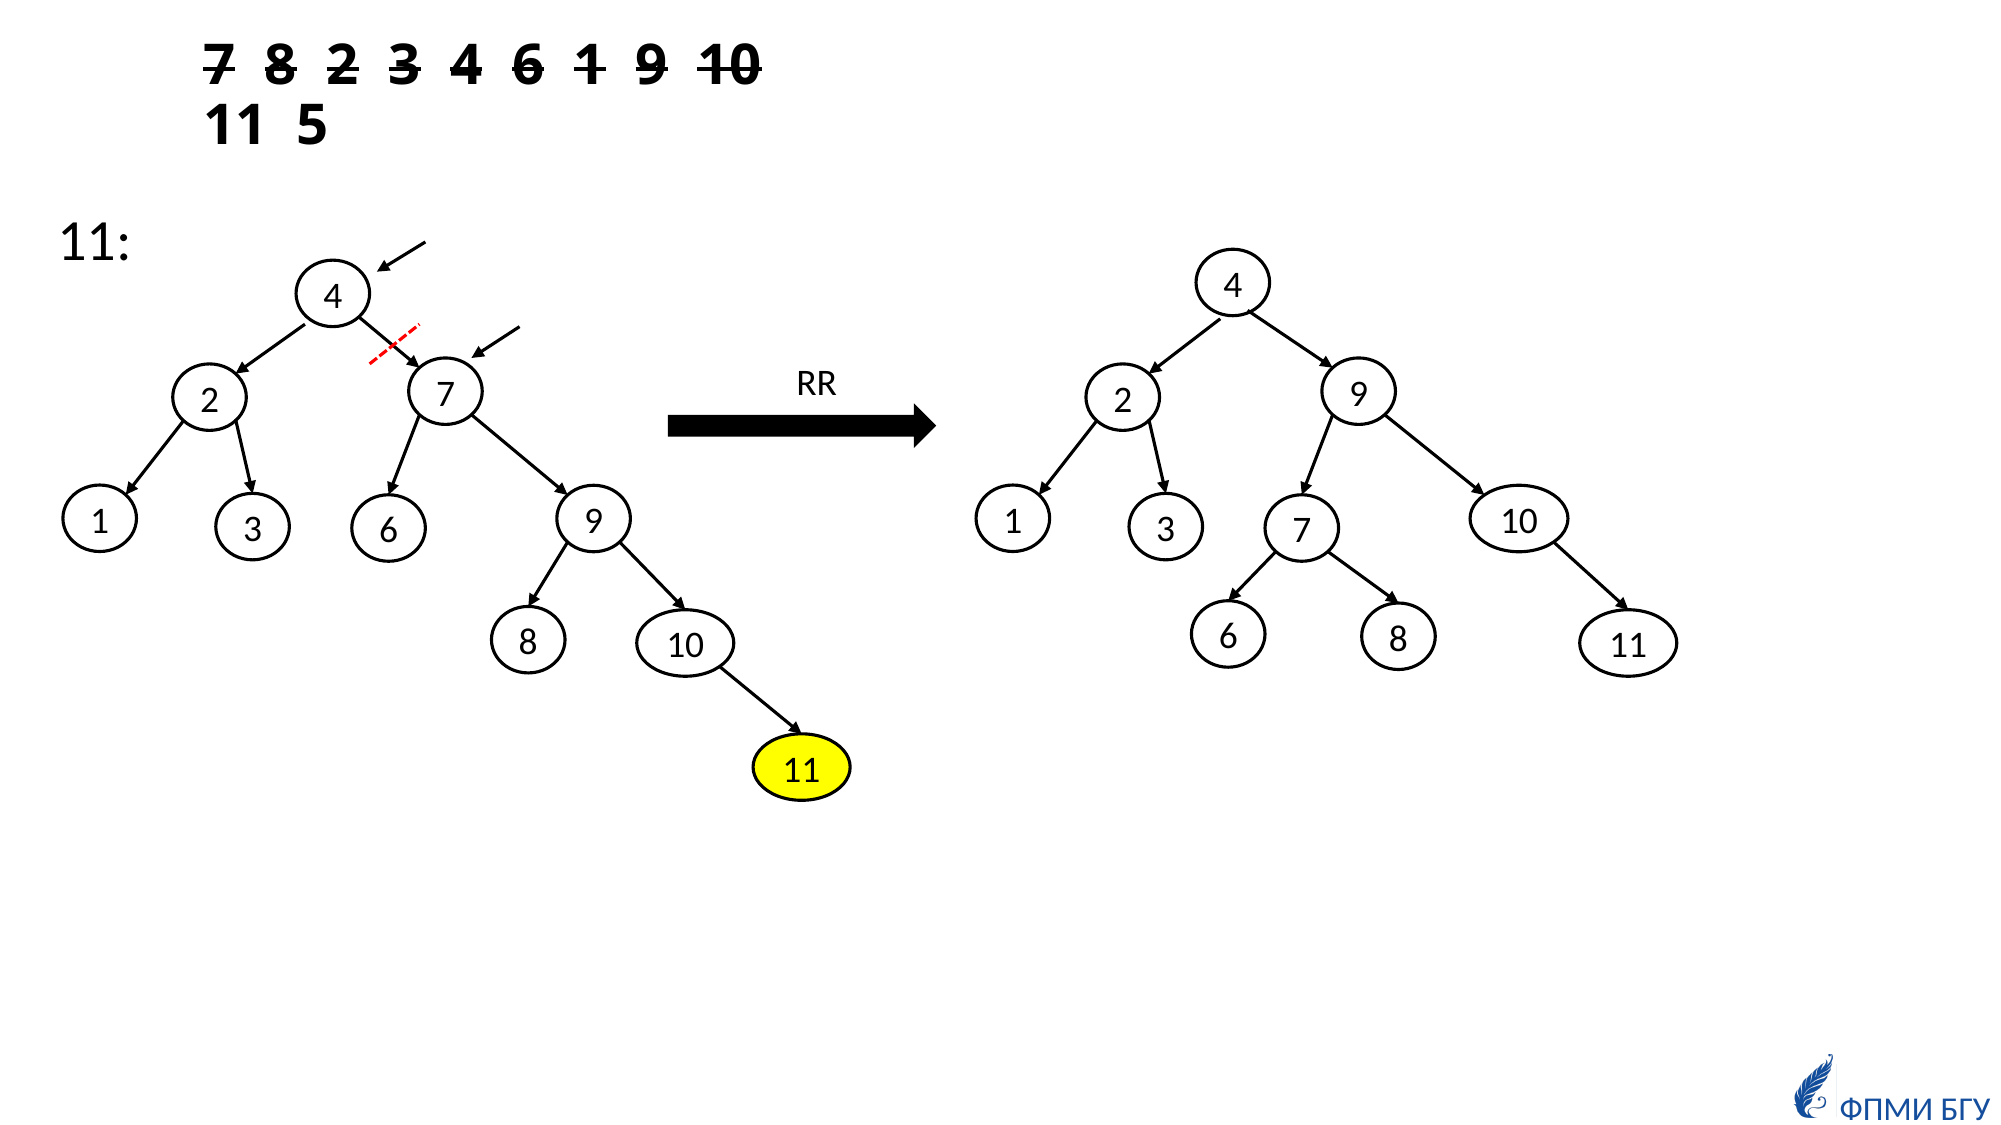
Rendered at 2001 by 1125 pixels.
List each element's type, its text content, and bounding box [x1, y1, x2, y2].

list 11: [42, 202, 1730, 906]
text_box ФПМИ БГУ [1830, 1087, 2000, 1125]
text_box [528, 542, 568, 607]
text_box 1 [975, 483, 1051, 553]
text_box 4 [295, 259, 371, 328]
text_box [719, 666, 802, 734]
text_box 6 [1190, 599, 1267, 669]
text_box 10 [1469, 484, 1570, 553]
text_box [388, 414, 420, 495]
text_box 4 [1195, 248, 1271, 317]
text_box 8 [490, 605, 567, 674]
text_box 11 [752, 732, 852, 802]
text_box 3 [1127, 492, 1204, 561]
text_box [471, 326, 520, 358]
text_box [1038, 420, 1097, 495]
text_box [1553, 542, 1629, 610]
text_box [235, 324, 305, 374]
text_box RR [781, 350, 852, 411]
text_box 8 [1360, 602, 1437, 671]
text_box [1327, 551, 1399, 603]
title 7 8 2 3 4 6 1 9 10 11 5 [188, 23, 851, 183]
text_box [668, 404, 936, 447]
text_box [369, 324, 420, 364]
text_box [1148, 419, 1166, 494]
text_box 10 [635, 608, 735, 678]
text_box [1148, 318, 1221, 374]
text_box 3 [214, 492, 291, 561]
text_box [376, 241, 426, 272]
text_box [358, 316, 420, 368]
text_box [235, 419, 253, 494]
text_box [1247, 310, 1333, 368]
text_box 2 [1084, 362, 1161, 432]
text_box 11 [1578, 608, 1678, 678]
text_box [1301, 414, 1333, 495]
text_box 9 [1320, 356, 1397, 426]
text_box 2 [171, 362, 248, 432]
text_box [471, 414, 568, 495]
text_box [1228, 551, 1276, 601]
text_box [1384, 414, 1485, 495]
text_box 6 [350, 493, 427, 563]
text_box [125, 420, 184, 495]
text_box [619, 542, 686, 610]
text_box 9 [555, 484, 632, 553]
text_box 1 [61, 483, 138, 553]
text_box 7 [1263, 493, 1340, 563]
picture [1793, 1053, 1837, 1118]
text_box 7 [407, 356, 484, 426]
